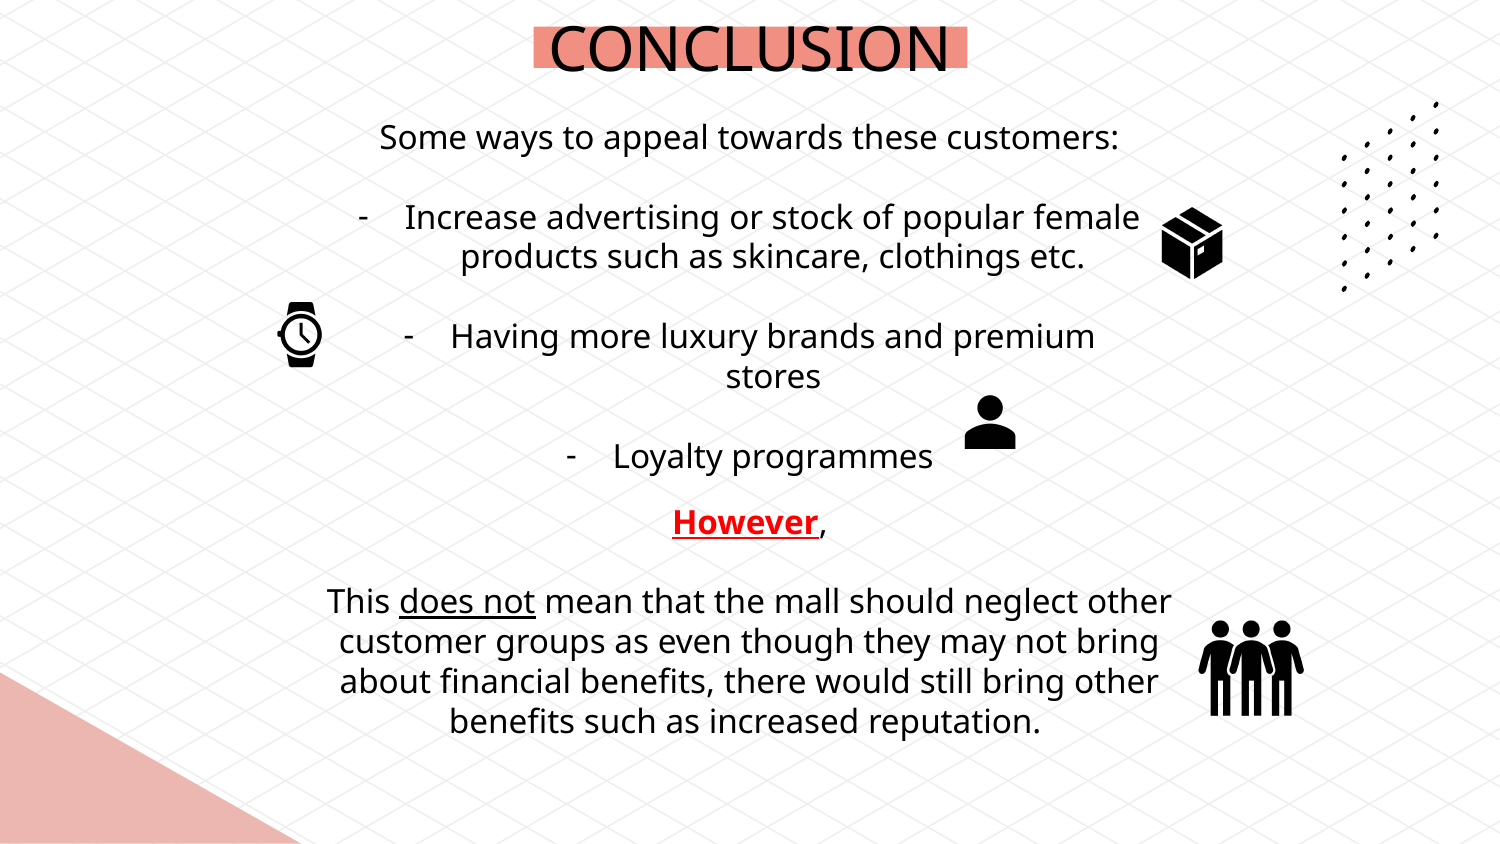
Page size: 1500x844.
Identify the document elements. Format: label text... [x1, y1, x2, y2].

picture [263, 299, 335, 371]
picture [1192, 609, 1311, 728]
picture [952, 384, 1028, 460]
text_box Some ways to appeal towards these customers: Increase advertising or stock of popular female products such as skincare, clothings etc. Having more luxury brands and premium stores Loyalty programmes [337, 108, 1163, 483]
picture [1148, 199, 1237, 287]
text_box However, This does not mean that the mall should neglect other customer groups as even though they may not bring about financial benefits, there would still bring other benefits such as increased reputation. [300, 493, 1200, 748]
text_box CONCLUSION [118, 0, 1382, 94]
